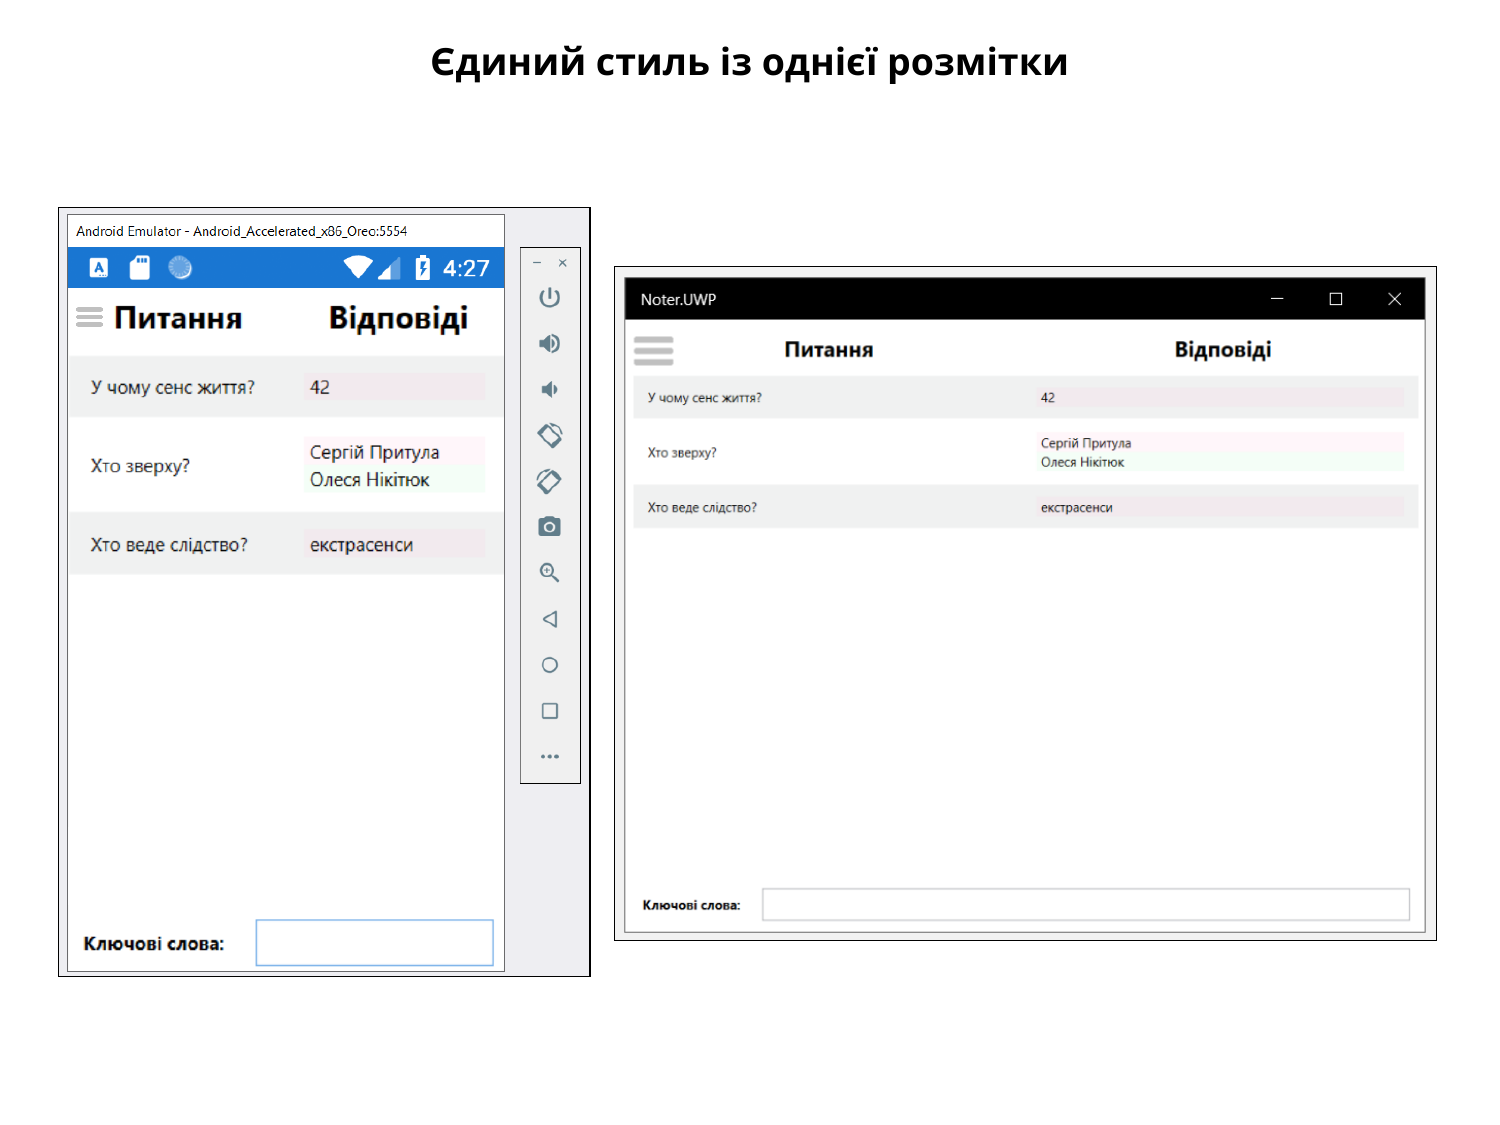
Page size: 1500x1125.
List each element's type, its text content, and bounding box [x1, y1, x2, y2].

picture [614, 266, 1437, 941]
picture [58, 207, 590, 977]
text_box Єдиний стиль із однієї розмітки [29, 30, 1471, 136]
